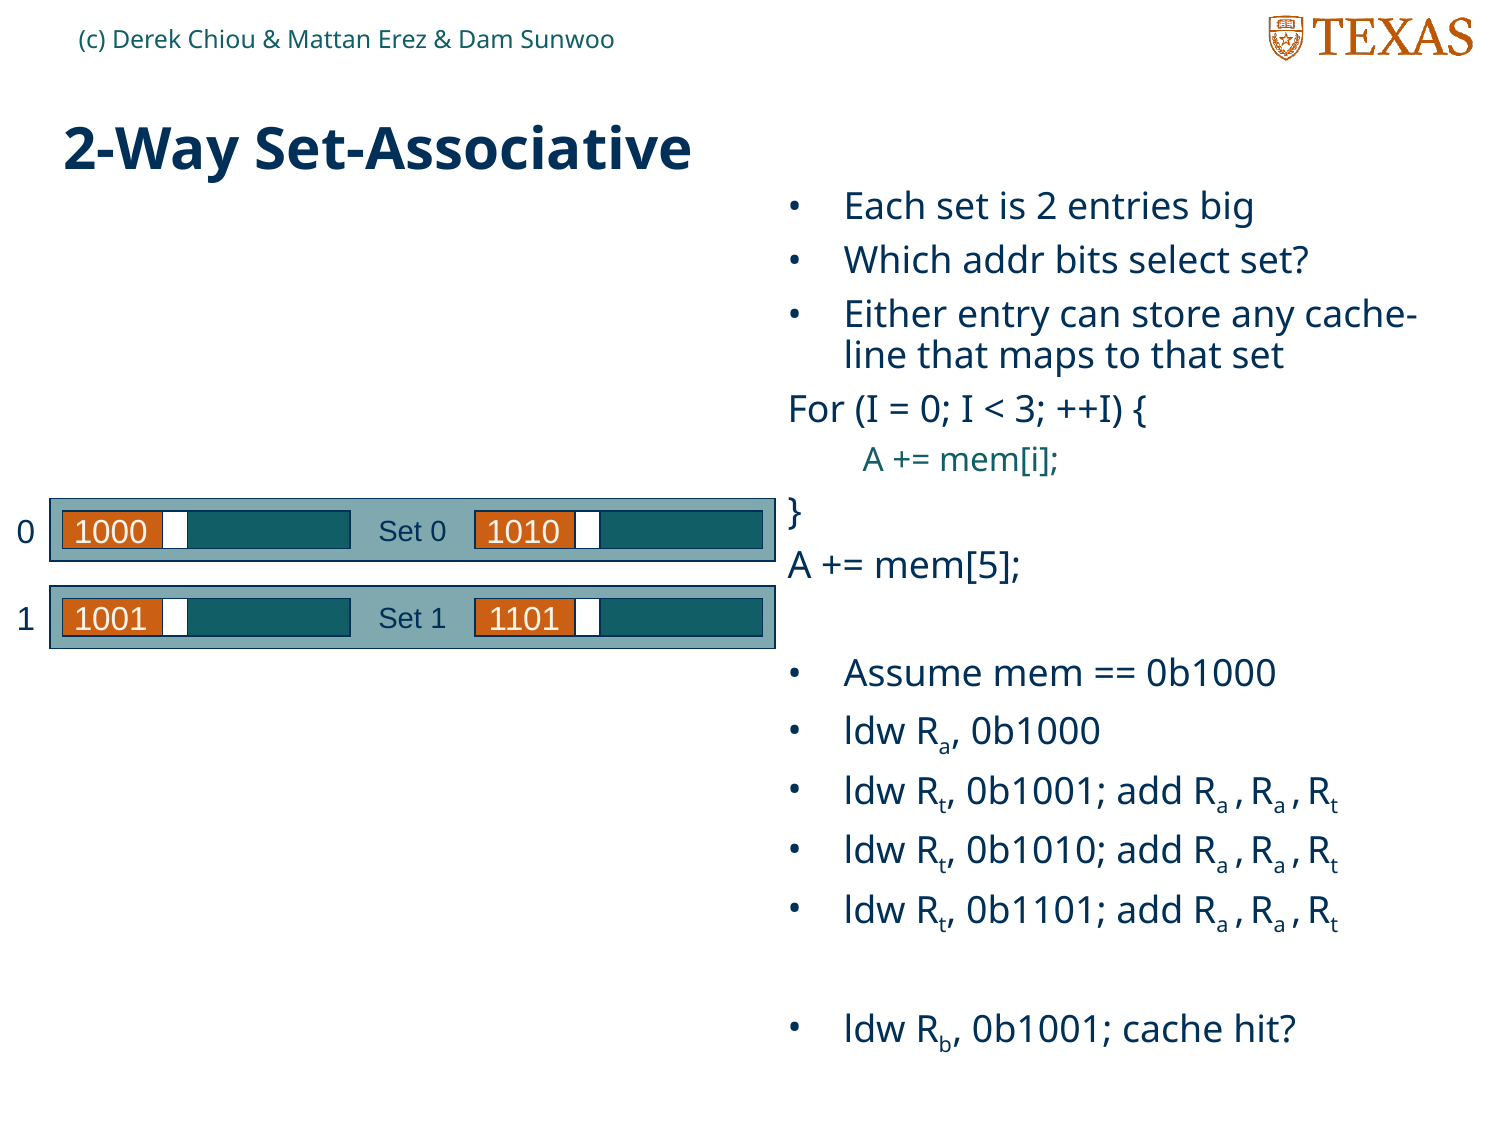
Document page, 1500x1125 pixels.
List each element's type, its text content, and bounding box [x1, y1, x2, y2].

text_box 1000 [62, 511, 163, 549]
text_box Set 1 [50, 586, 775, 649]
text_box [163, 511, 188, 549]
text_box Set 0 [50, 498, 775, 562]
list Each set is 2 entries big Which addr bits select set? Either entry can store any cache-line that maps to that set For (I = 0; I < 3; ++I) { A += mem[i]; } A += mem[5]; Assume mem == 0b1000 ldw Ra, 0b1000 ldw Rt, 0b1001; add Ra , Ra , Rt ldw Rt, 0b1010; add Ra , Ra , Rt ldw Rt, 0b1101; add Ra , Ra , Rt ldw Rb, 0b1001; cache hit? [787, 187, 1475, 1050]
text_box 0 [0, 498, 50, 562]
text_box [188, 598, 350, 637]
text_box [600, 598, 763, 637]
picture [1268, 12, 1474, 63]
title 2-Way Set-Associative [63, 75, 1475, 223]
text_box 1010 [474, 511, 575, 549]
text_box [575, 511, 600, 549]
text_box [575, 598, 600, 637]
footer (c) Derek Chiou & Mattan Erez & Dam Sunwoo [63, 3, 914, 73]
text_box 1001 [62, 598, 163, 637]
text_box [163, 598, 188, 637]
text_box 1101 [474, 598, 575, 637]
text_box [600, 511, 763, 549]
text_box 1 [0, 586, 50, 649]
text_box [188, 511, 350, 549]
